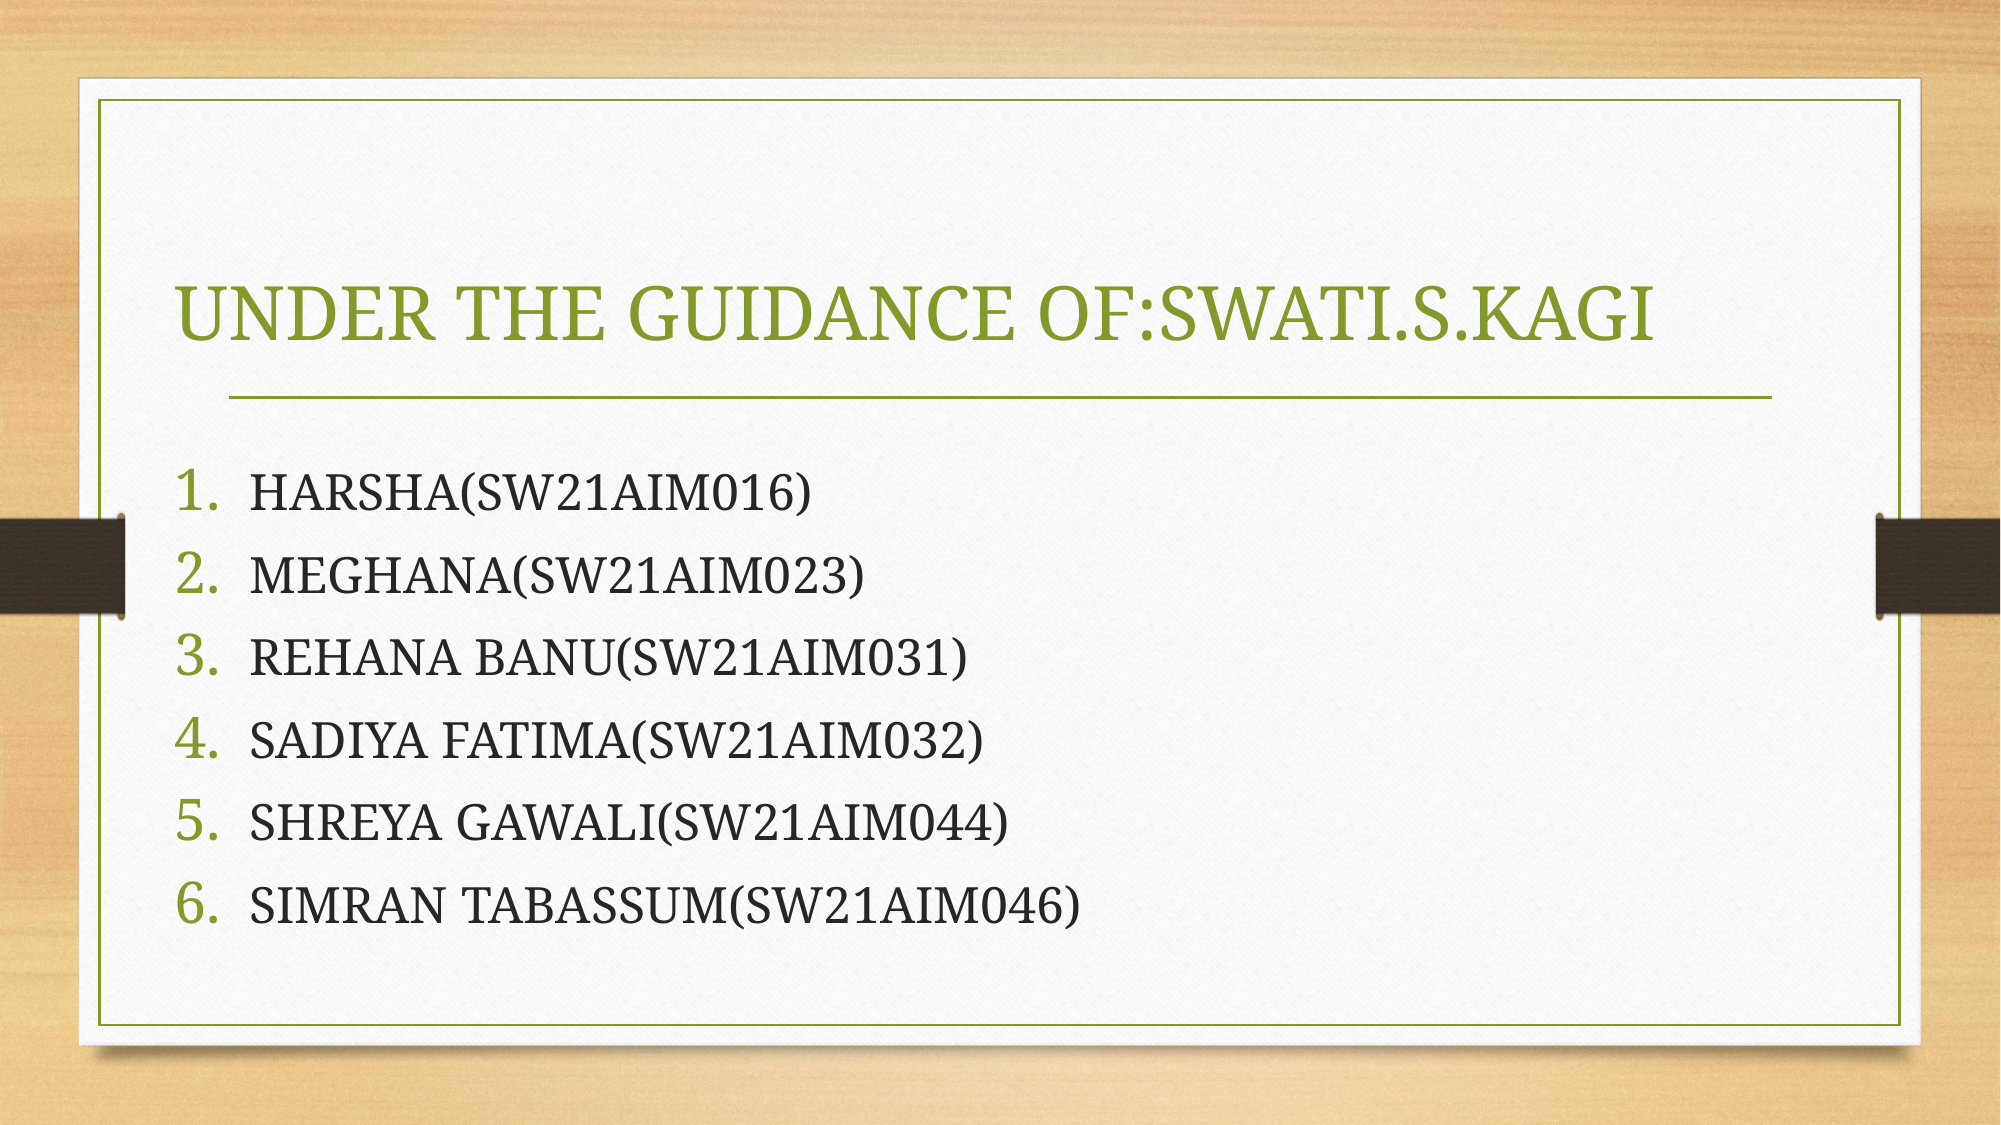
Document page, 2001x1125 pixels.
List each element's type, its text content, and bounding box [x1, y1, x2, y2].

list UNDER THE GUIDANCE OF:SWATI.S.KAGI HARSHA(SW21AIM016) MEGHANA(SW21AIM023) REHANA BANU(SW21AIM031) SADIYA FATIMA(SW21AIM032) SHREYA GAWALI(SW21AIM044) SIMRAN TABASSUM(SW21AIM046) [159, 170, 1836, 945]
picture [0, 0, 2001, 1125]
